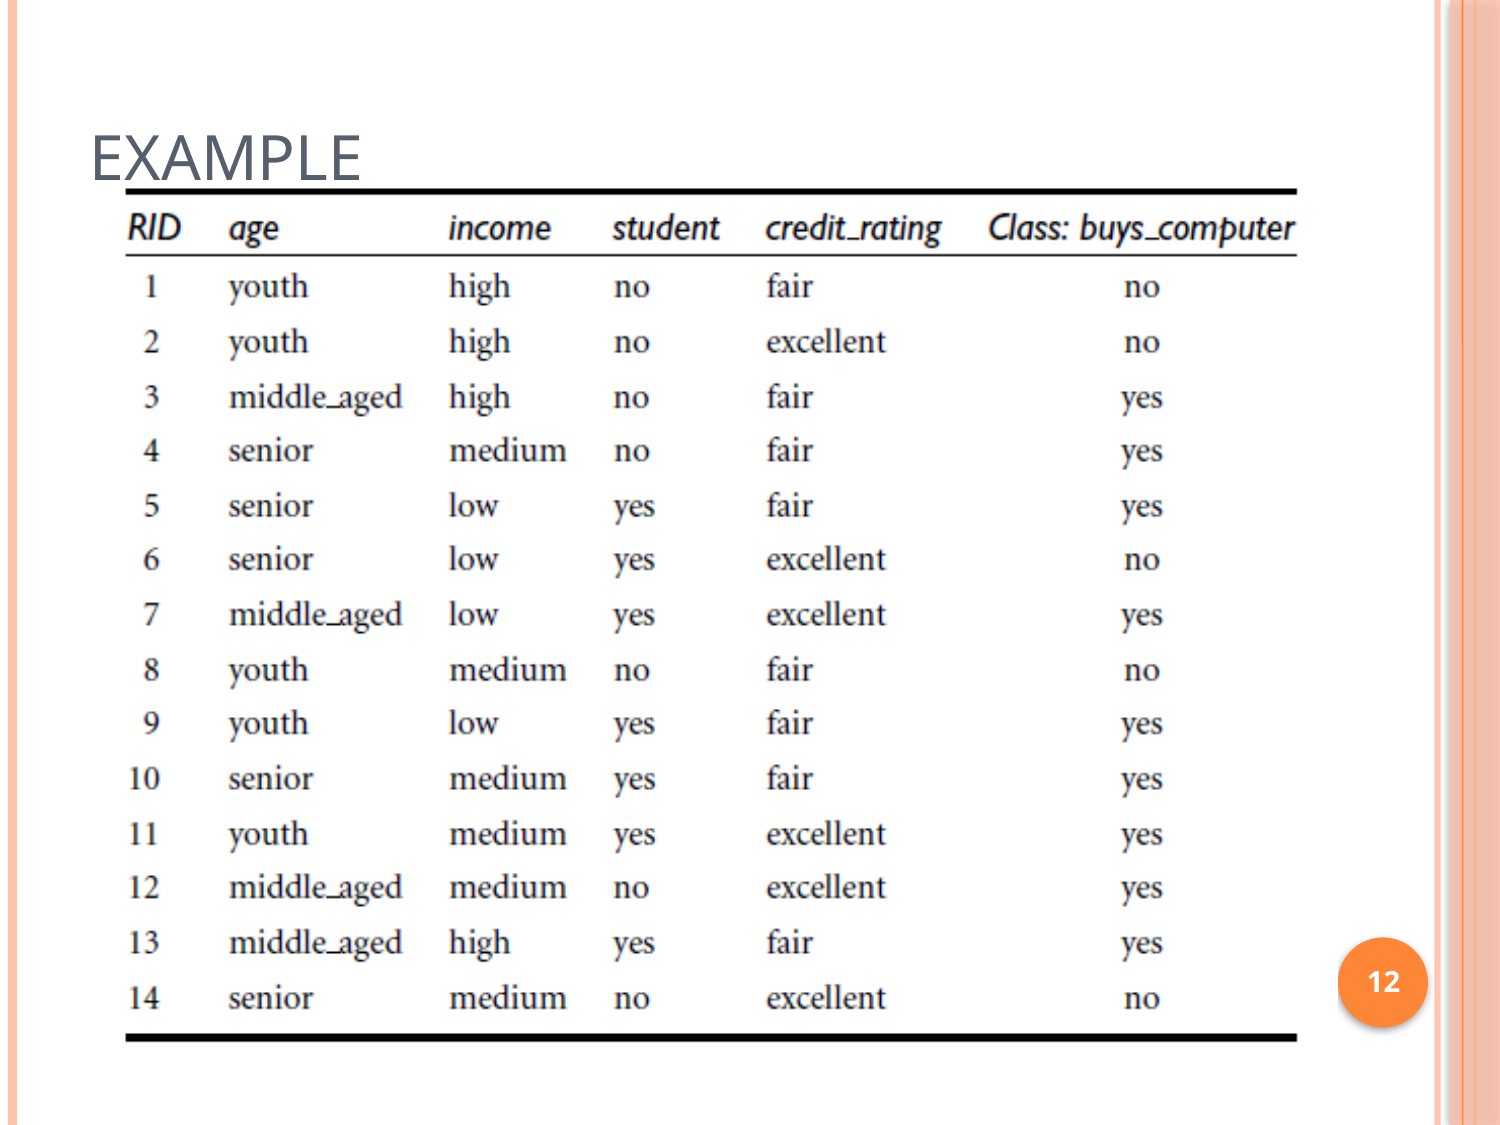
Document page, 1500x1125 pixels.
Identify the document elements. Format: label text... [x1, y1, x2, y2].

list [111, 186, 1338, 1074]
slide_number 12 [1344, 940, 1434, 1027]
title example [75, 45, 1300, 200]
